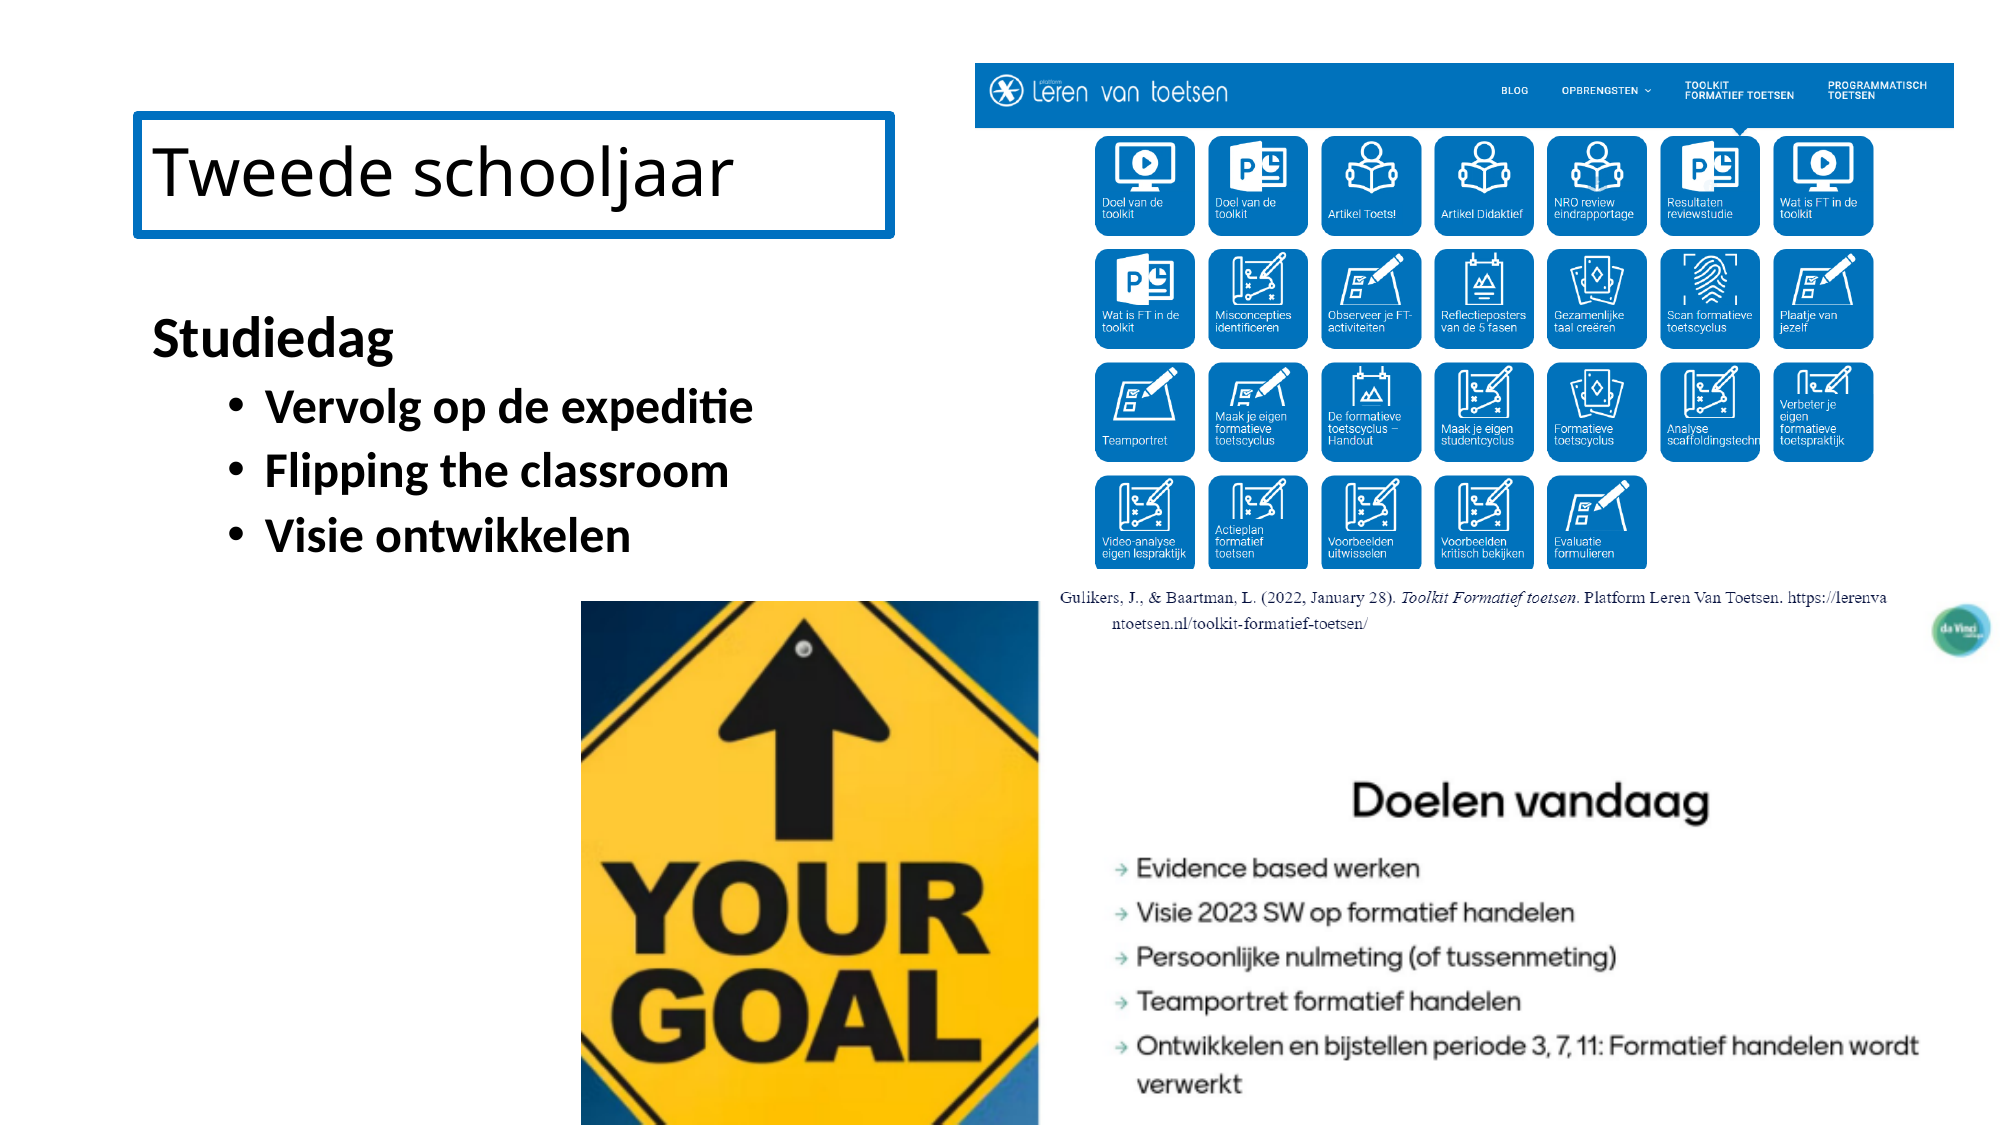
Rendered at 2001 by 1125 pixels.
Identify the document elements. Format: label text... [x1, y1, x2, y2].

text_box Tweede schooljaar [137, 115, 890, 235]
list Studiedag Vervolg op de expeditie Flipping the classroom Visie ontwikkelen [137, 299, 974, 1014]
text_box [974, 63, 1953, 634]
picture [581, 601, 2000, 1125]
